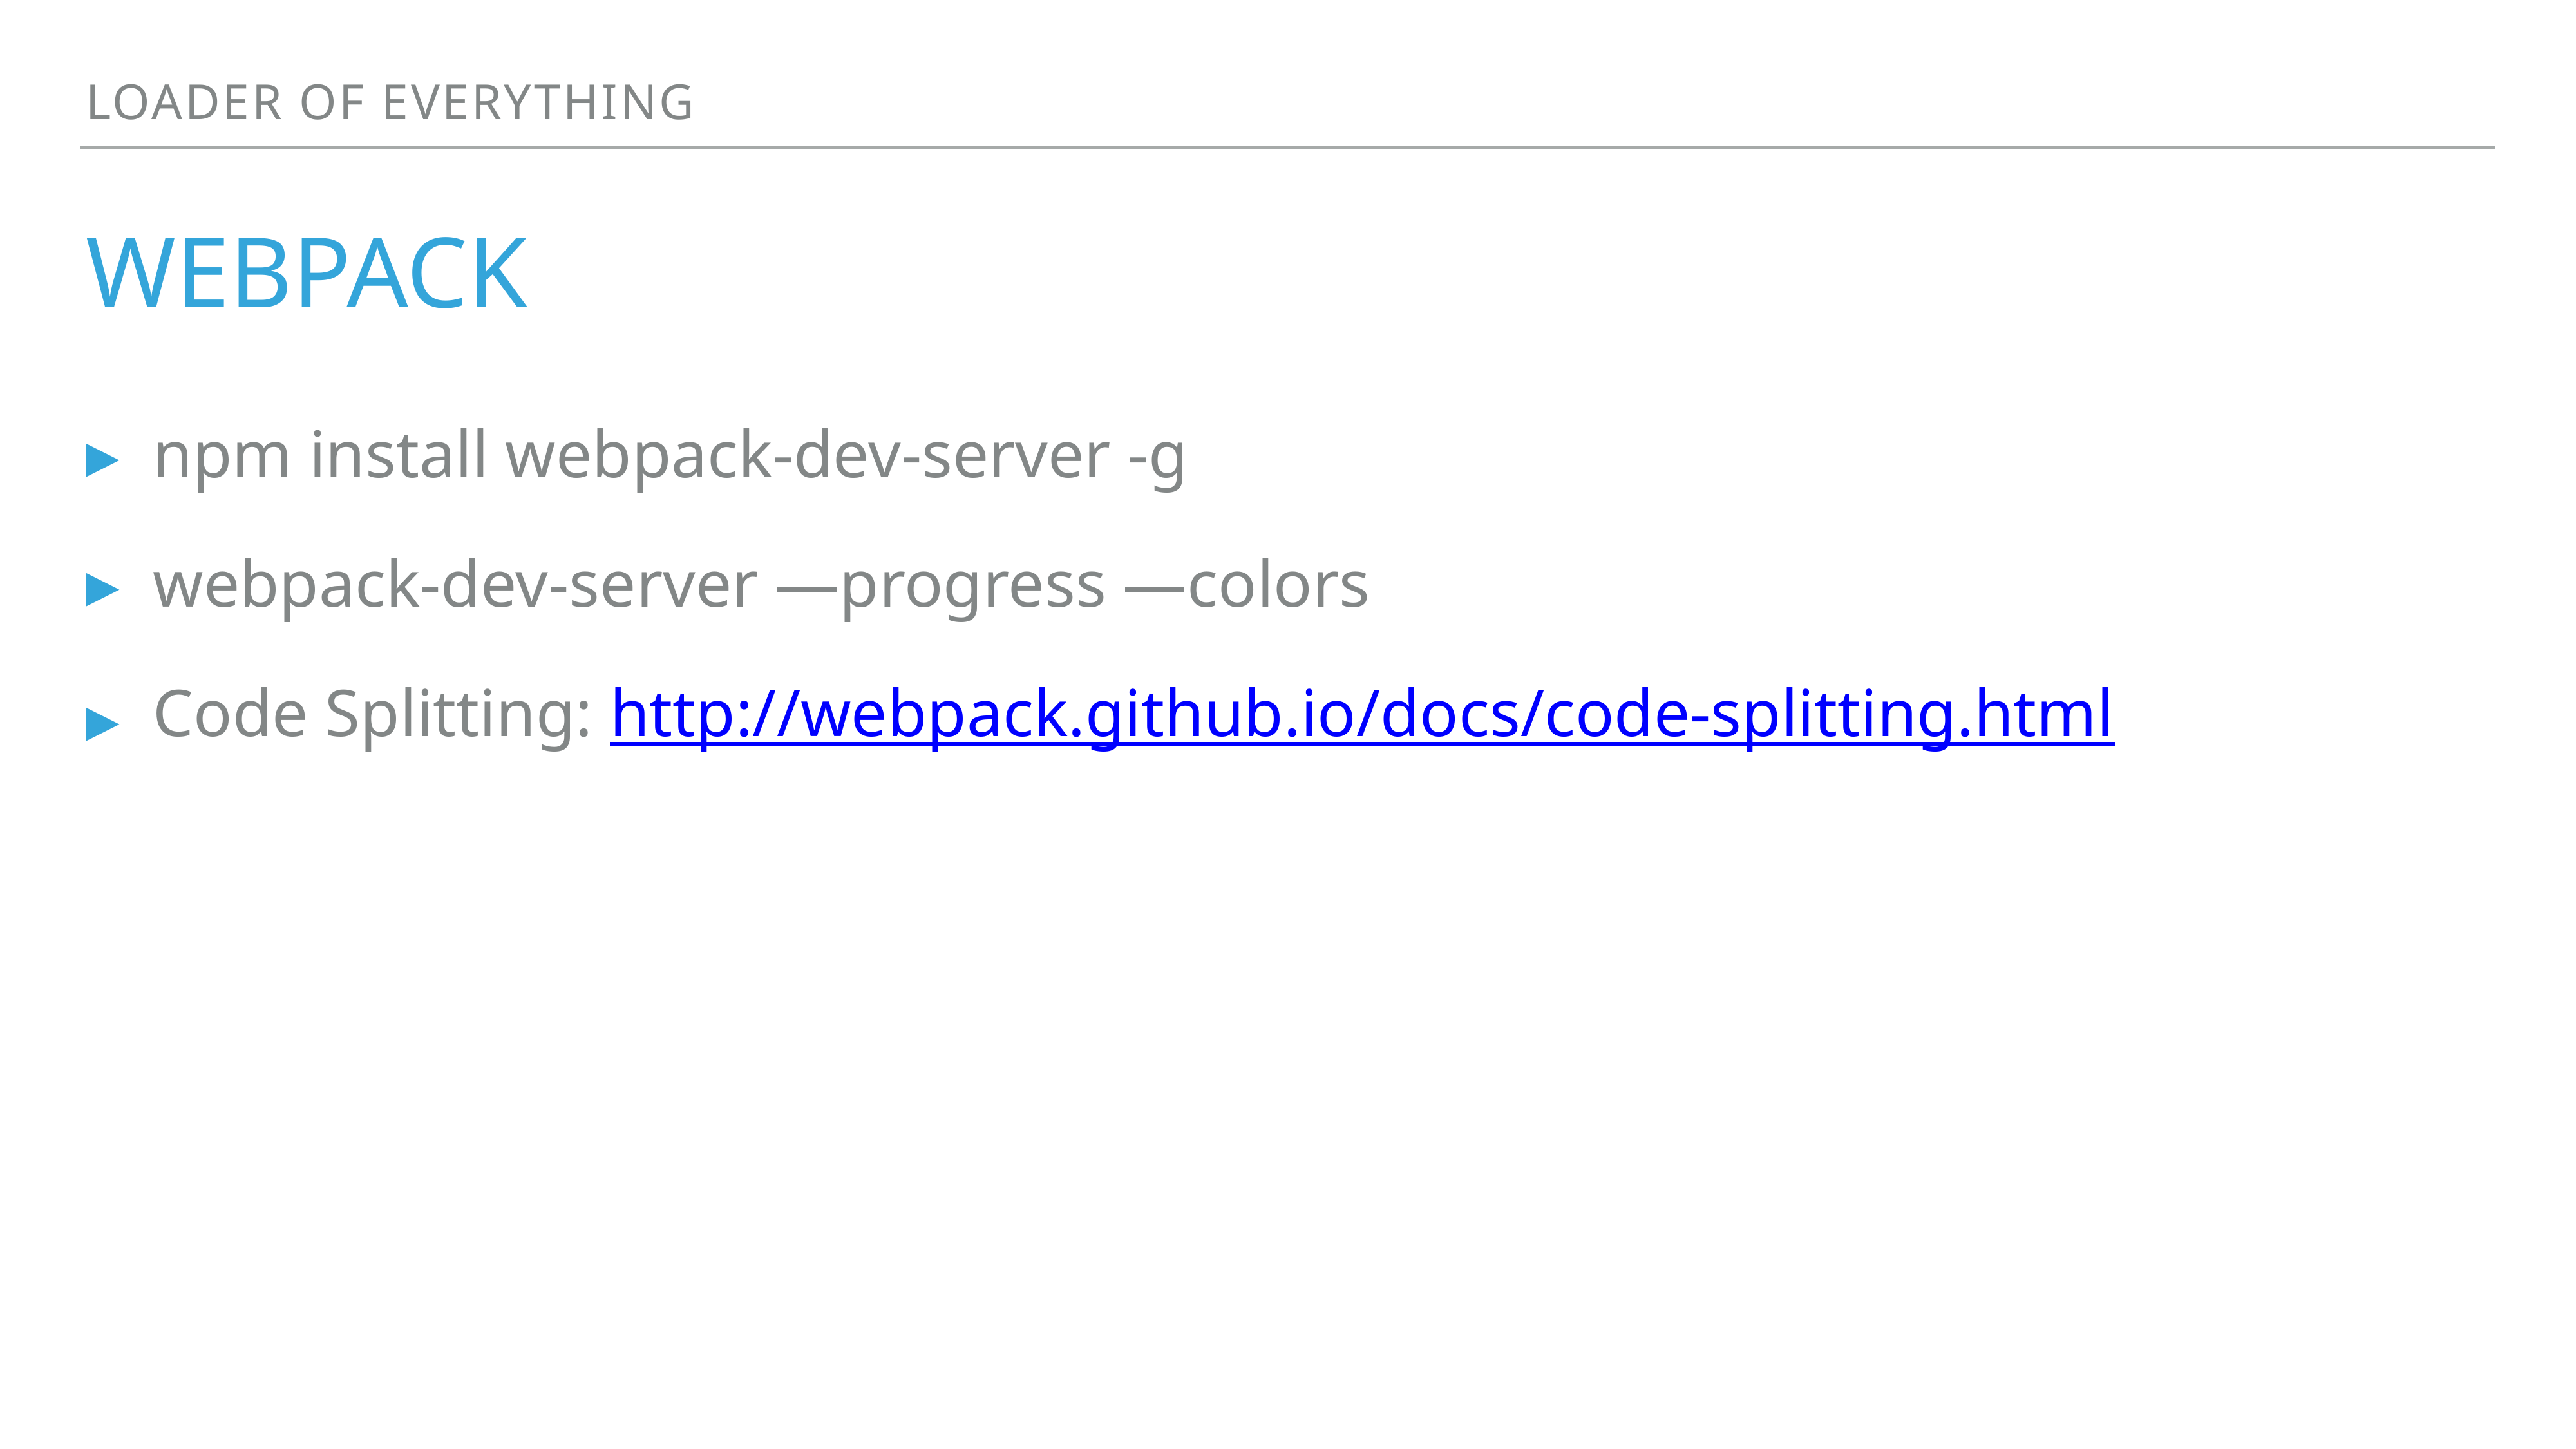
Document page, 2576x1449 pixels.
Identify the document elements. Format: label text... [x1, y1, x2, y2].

list Loader of Everything [80, 66, 2295, 135]
list npm install webpack-dev-server -g webpack-dev-server —progress —colors Code Splitting: http://webpack.github.io/docs/code-splitting.html [80, 407, 2496, 1316]
title Webpack [80, 227, 2496, 336]
